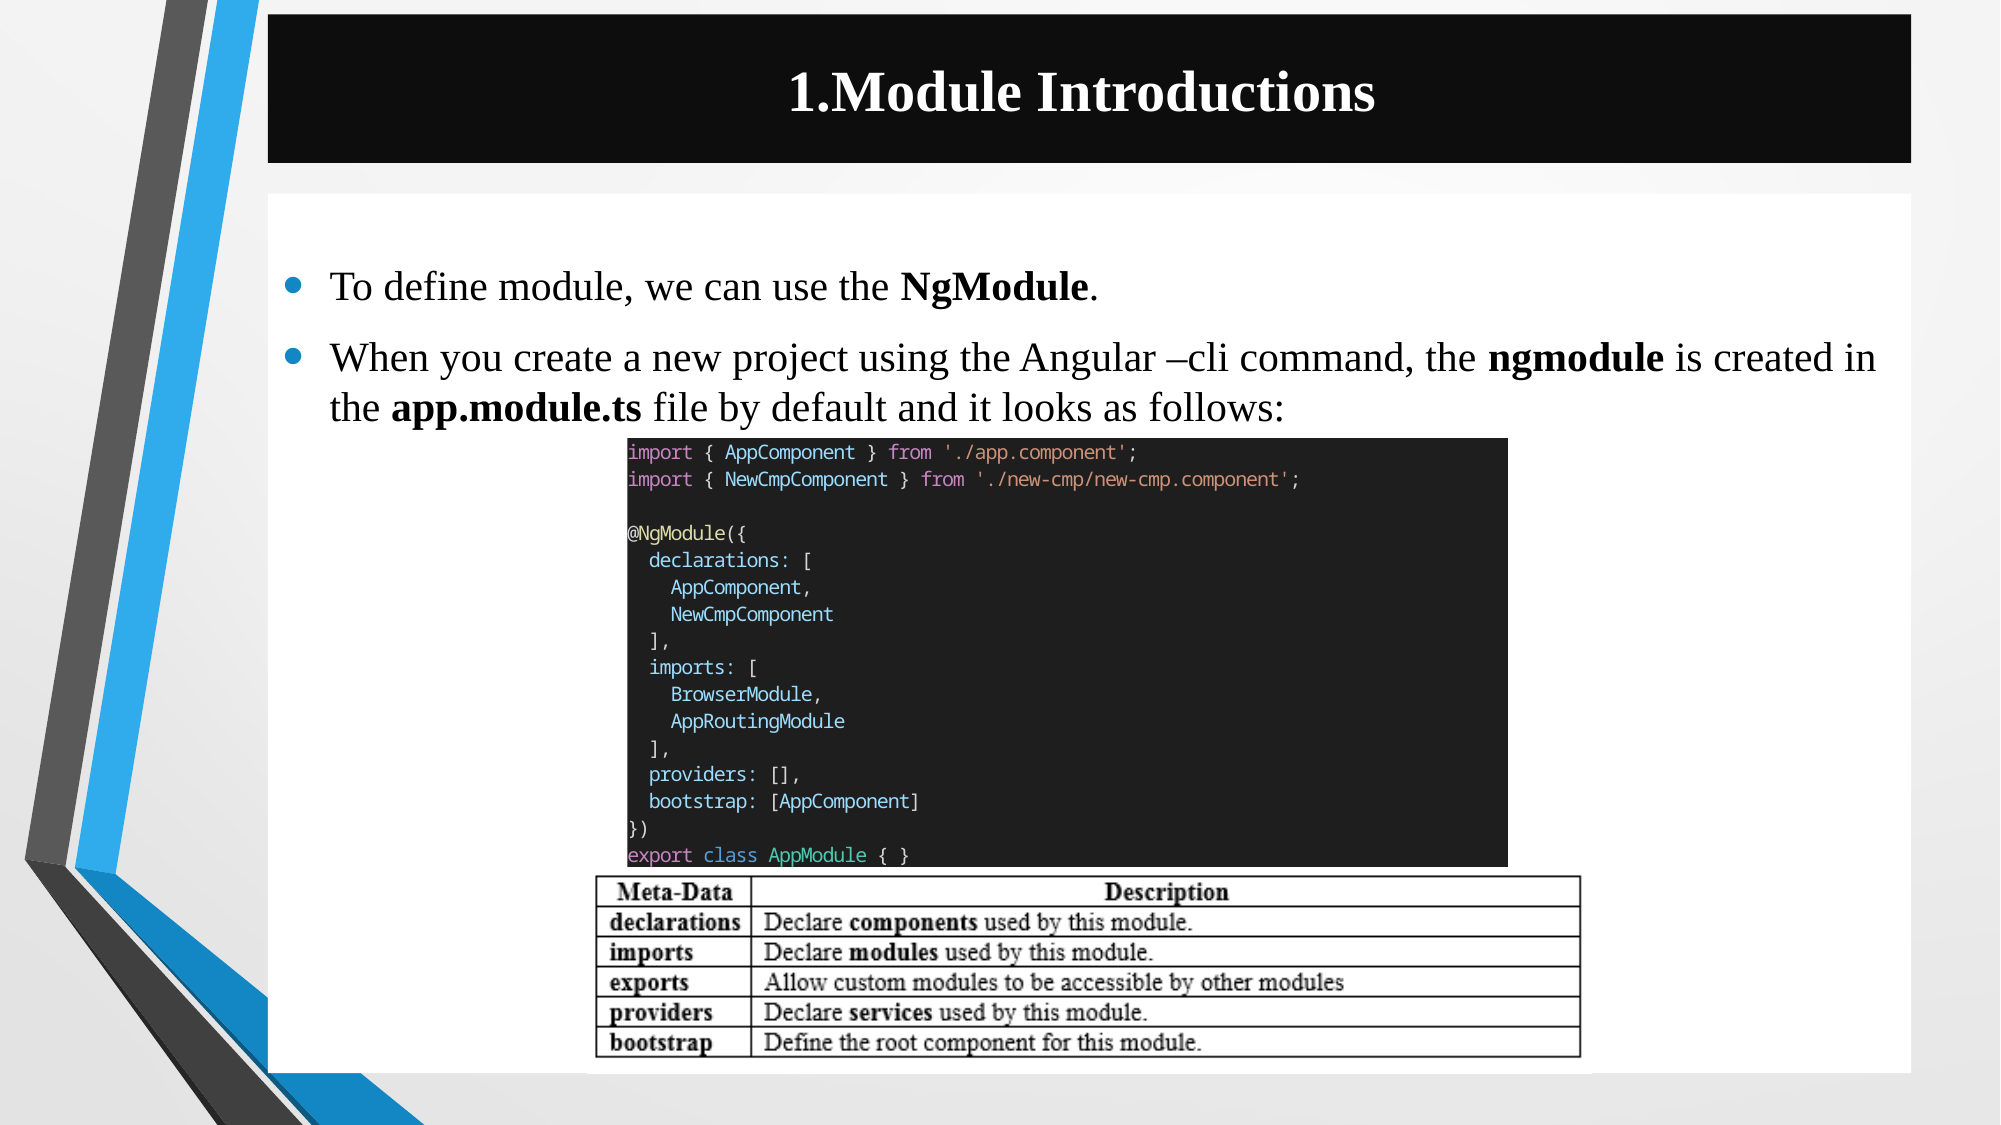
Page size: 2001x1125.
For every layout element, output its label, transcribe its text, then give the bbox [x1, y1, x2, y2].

picture [587, 437, 1592, 1074]
list To define module, we can use the NgModule. When you create a new project using the Angular –cli command, the ngmodule is created in the app.module.ts file by default and it looks as follows: [267, 193, 1912, 1074]
title 1.Module Introductions [267, 14, 1912, 163]
